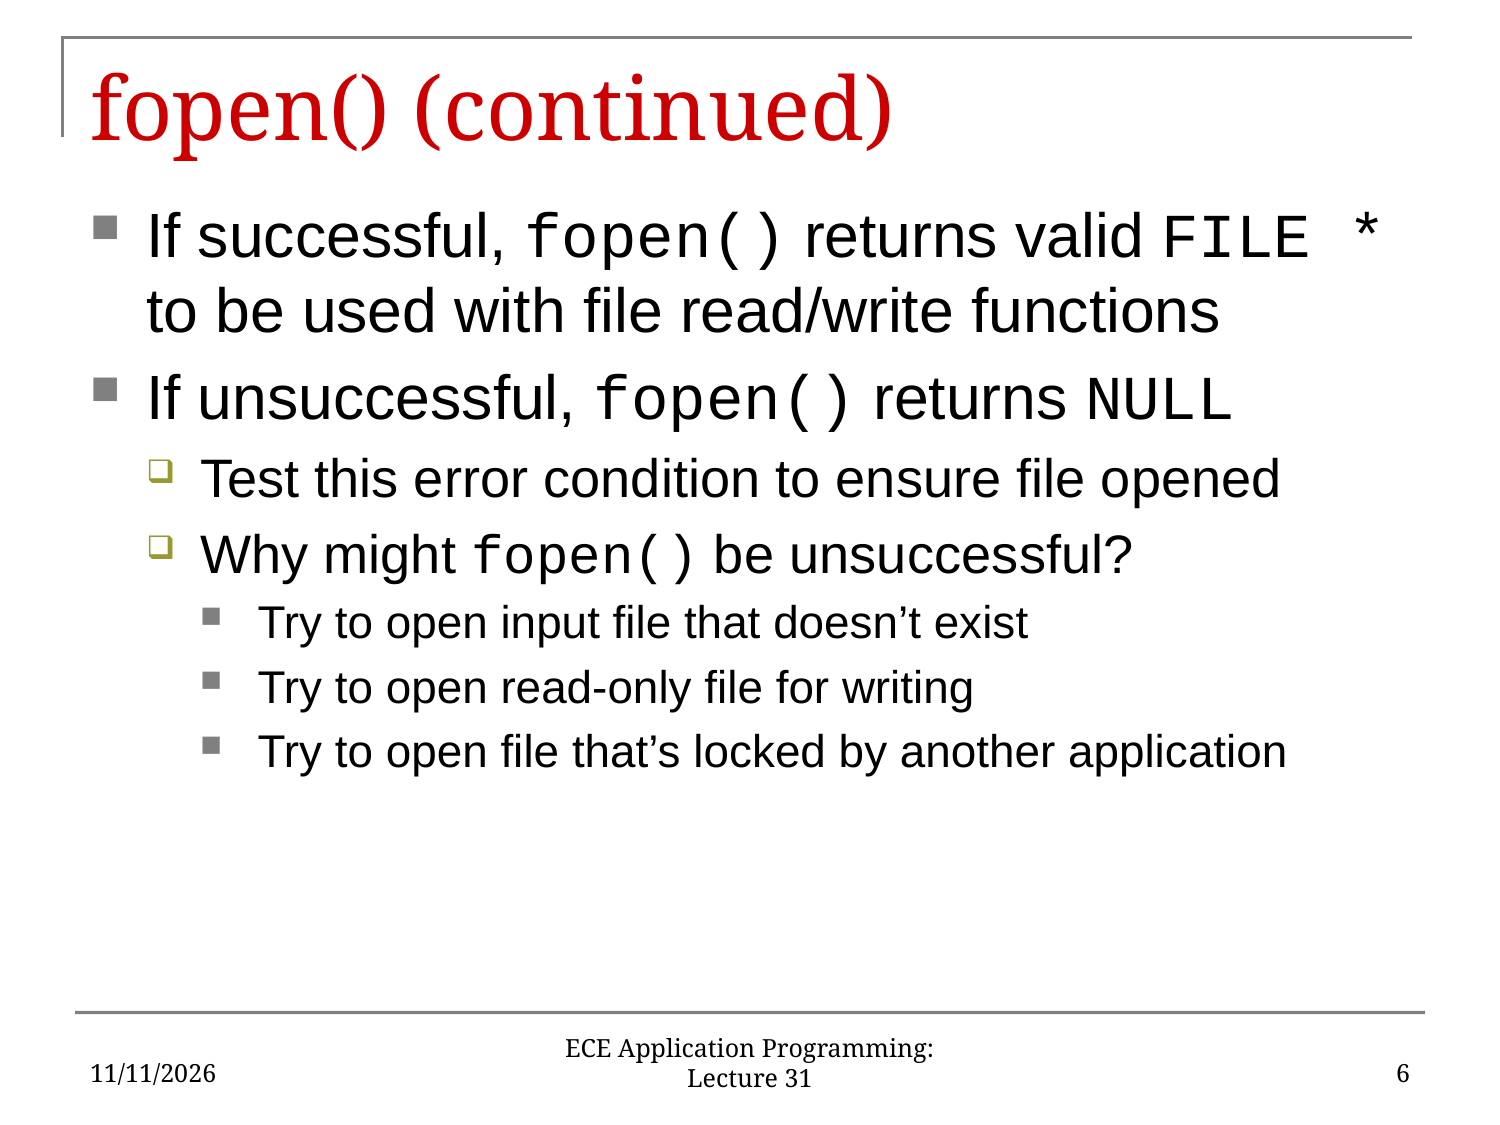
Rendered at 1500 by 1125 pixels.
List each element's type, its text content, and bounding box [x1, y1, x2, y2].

title fopen() (continued) [75, 45, 1425, 163]
list If successful, fopen() returns valid FILE * to be used with file read/write functions If unsuccessful, fopen() returns NULL Test this error condition to ensure file opened Why might fopen() be unsuccessful? Try to open input file that doesn’t exist Try to open read-only file for writing Try to open file that’s locked by another application [75, 187, 1425, 1006]
slide_number 6 [1074, 1023, 1426, 1100]
footer ECE Application Programming: Lecture 31 [512, 1024, 988, 1101]
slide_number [74, 1023, 426, 1100]
